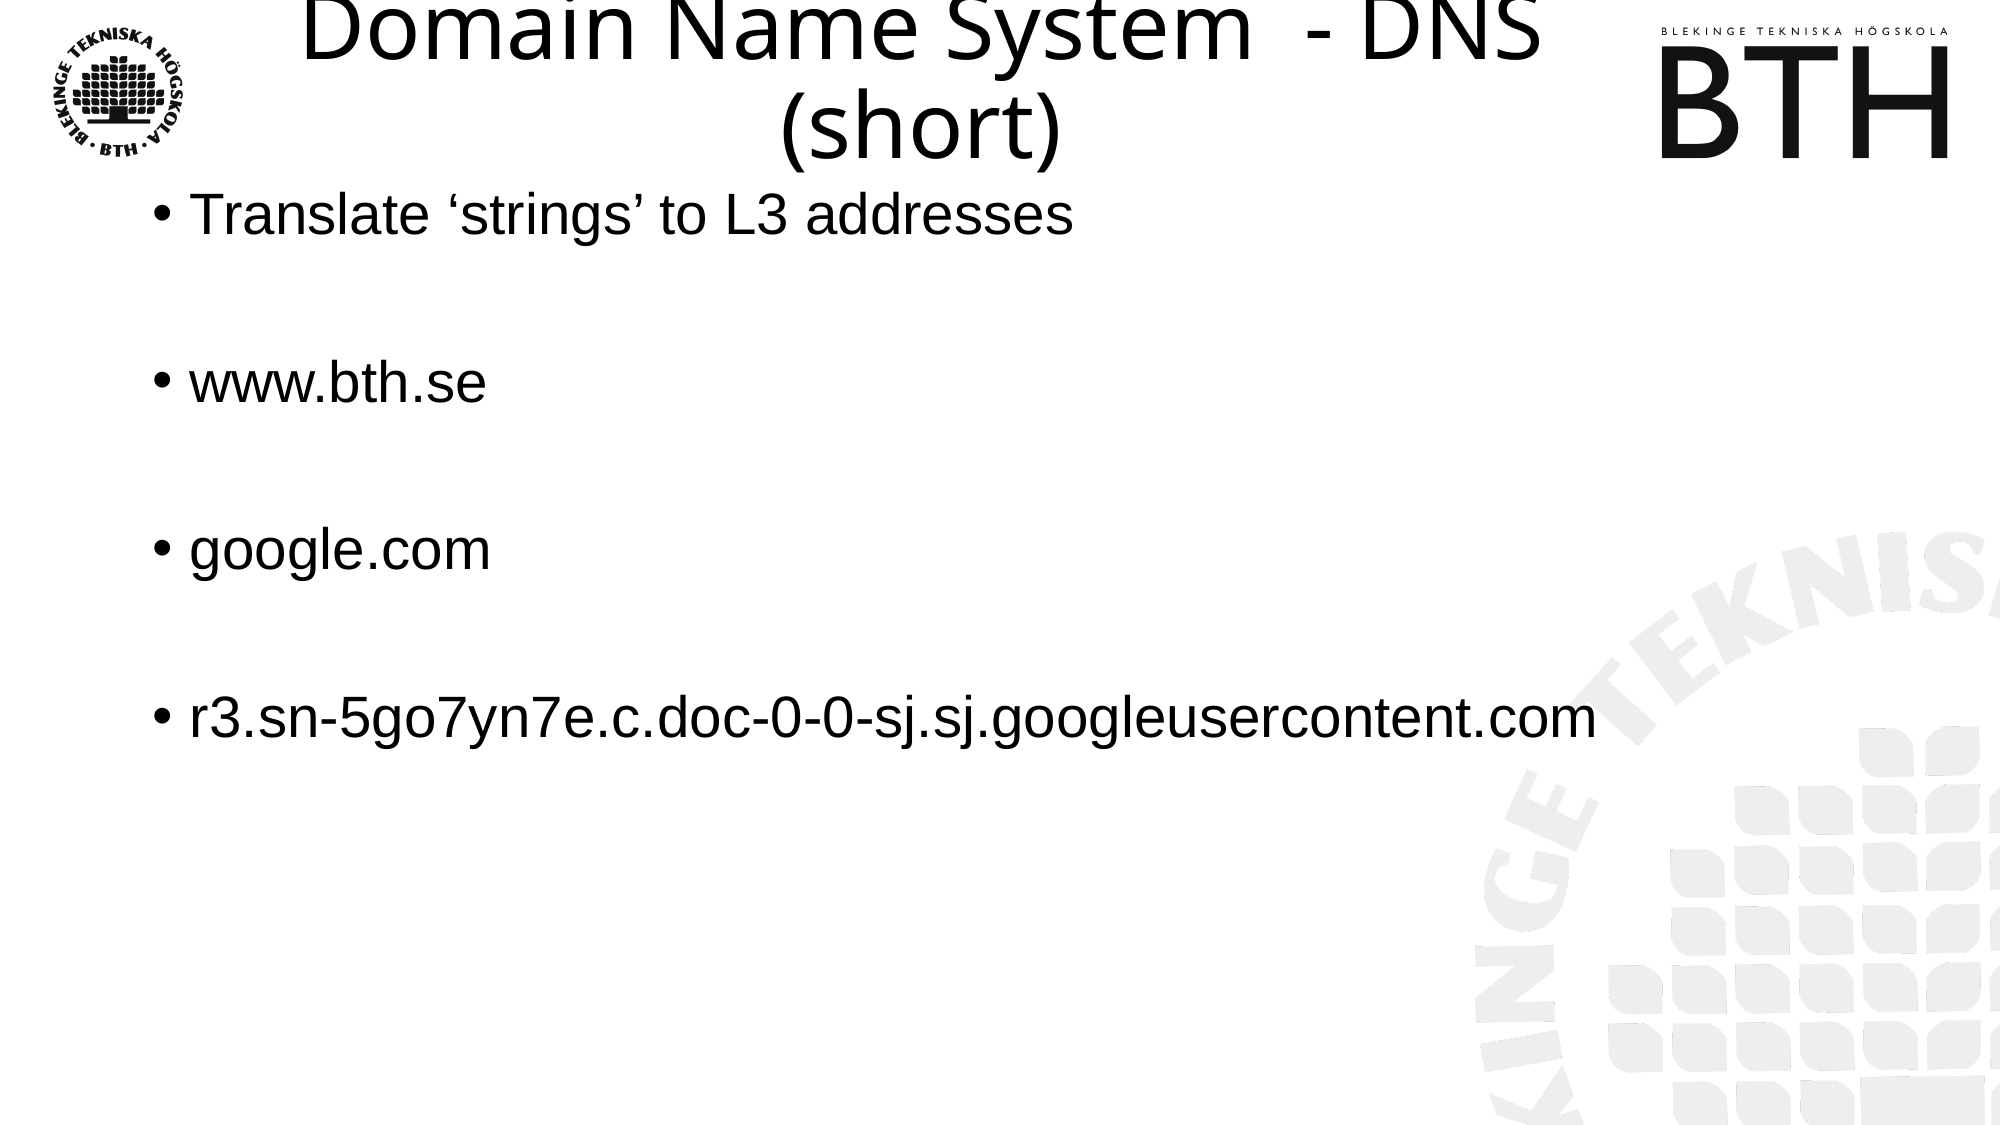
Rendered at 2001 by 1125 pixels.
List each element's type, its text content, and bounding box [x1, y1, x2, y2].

list Translate ‘strings’ to L3 addresses www.bth.se google.com r3.sn-5go7yn7e.c.doc-0-0-sj.sj.googleusercontent.com [137, 176, 1863, 1014]
title Domain Name System - DNS (short) [184, 0, 1659, 160]
picture [47, 21, 189, 163]
picture [1656, 21, 1953, 163]
picture [1475, 531, 2000, 1125]
